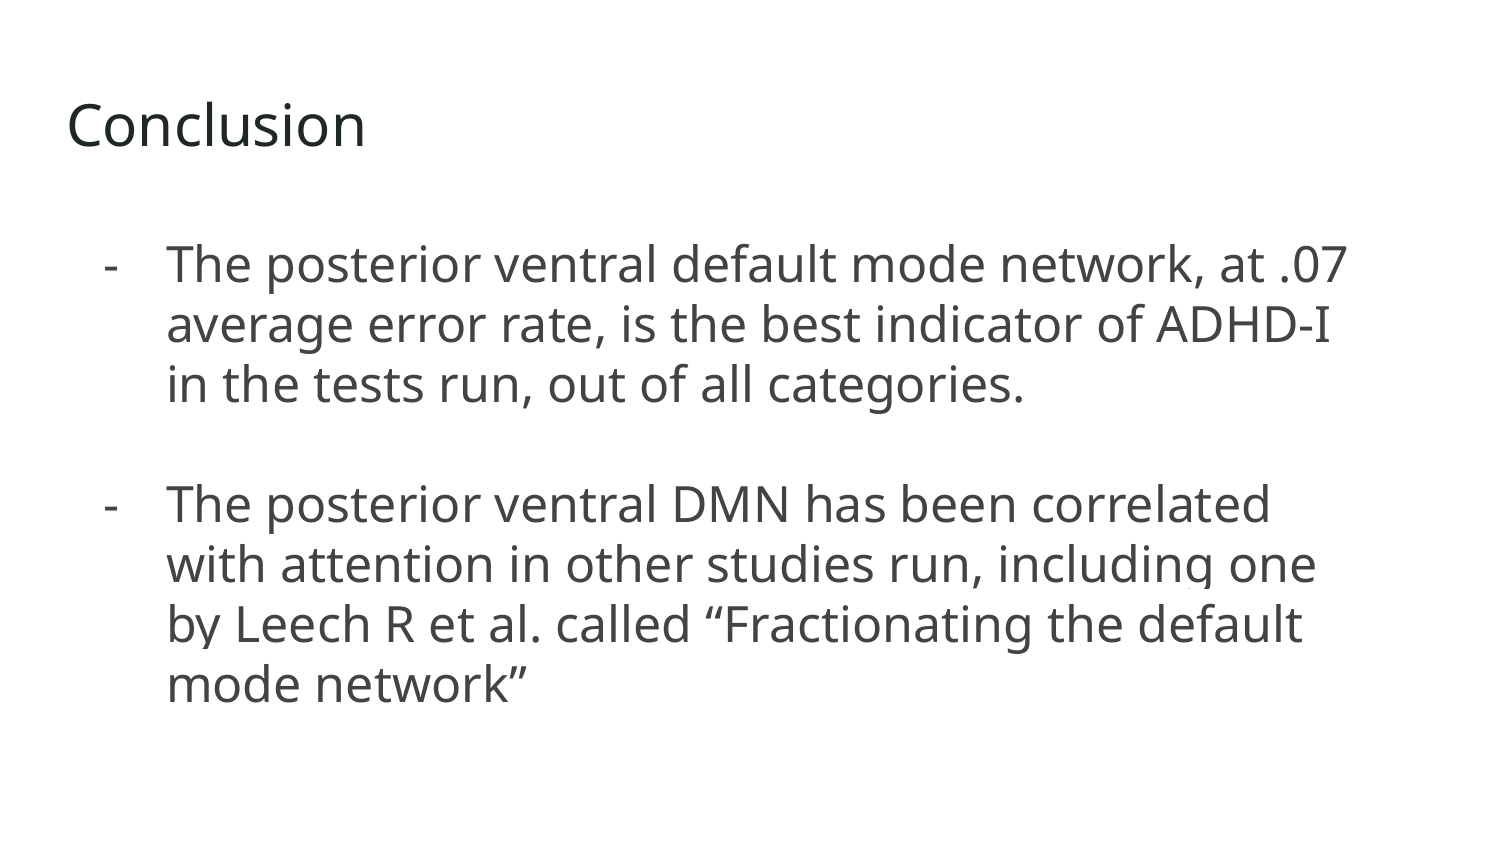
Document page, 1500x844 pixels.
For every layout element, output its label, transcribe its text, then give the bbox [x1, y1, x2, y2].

title Conclusion [51, 72, 1449, 167]
text_box The posterior ventral default mode network, at .07 average error rate, is the best indicator of ADHD-I in the tests run, out of all categories. The posterior ventral DMN has been correlated with attention in other studies run, including one by Leech R et al. called “Fractionating the default mode network” [76, 217, 1395, 764]
